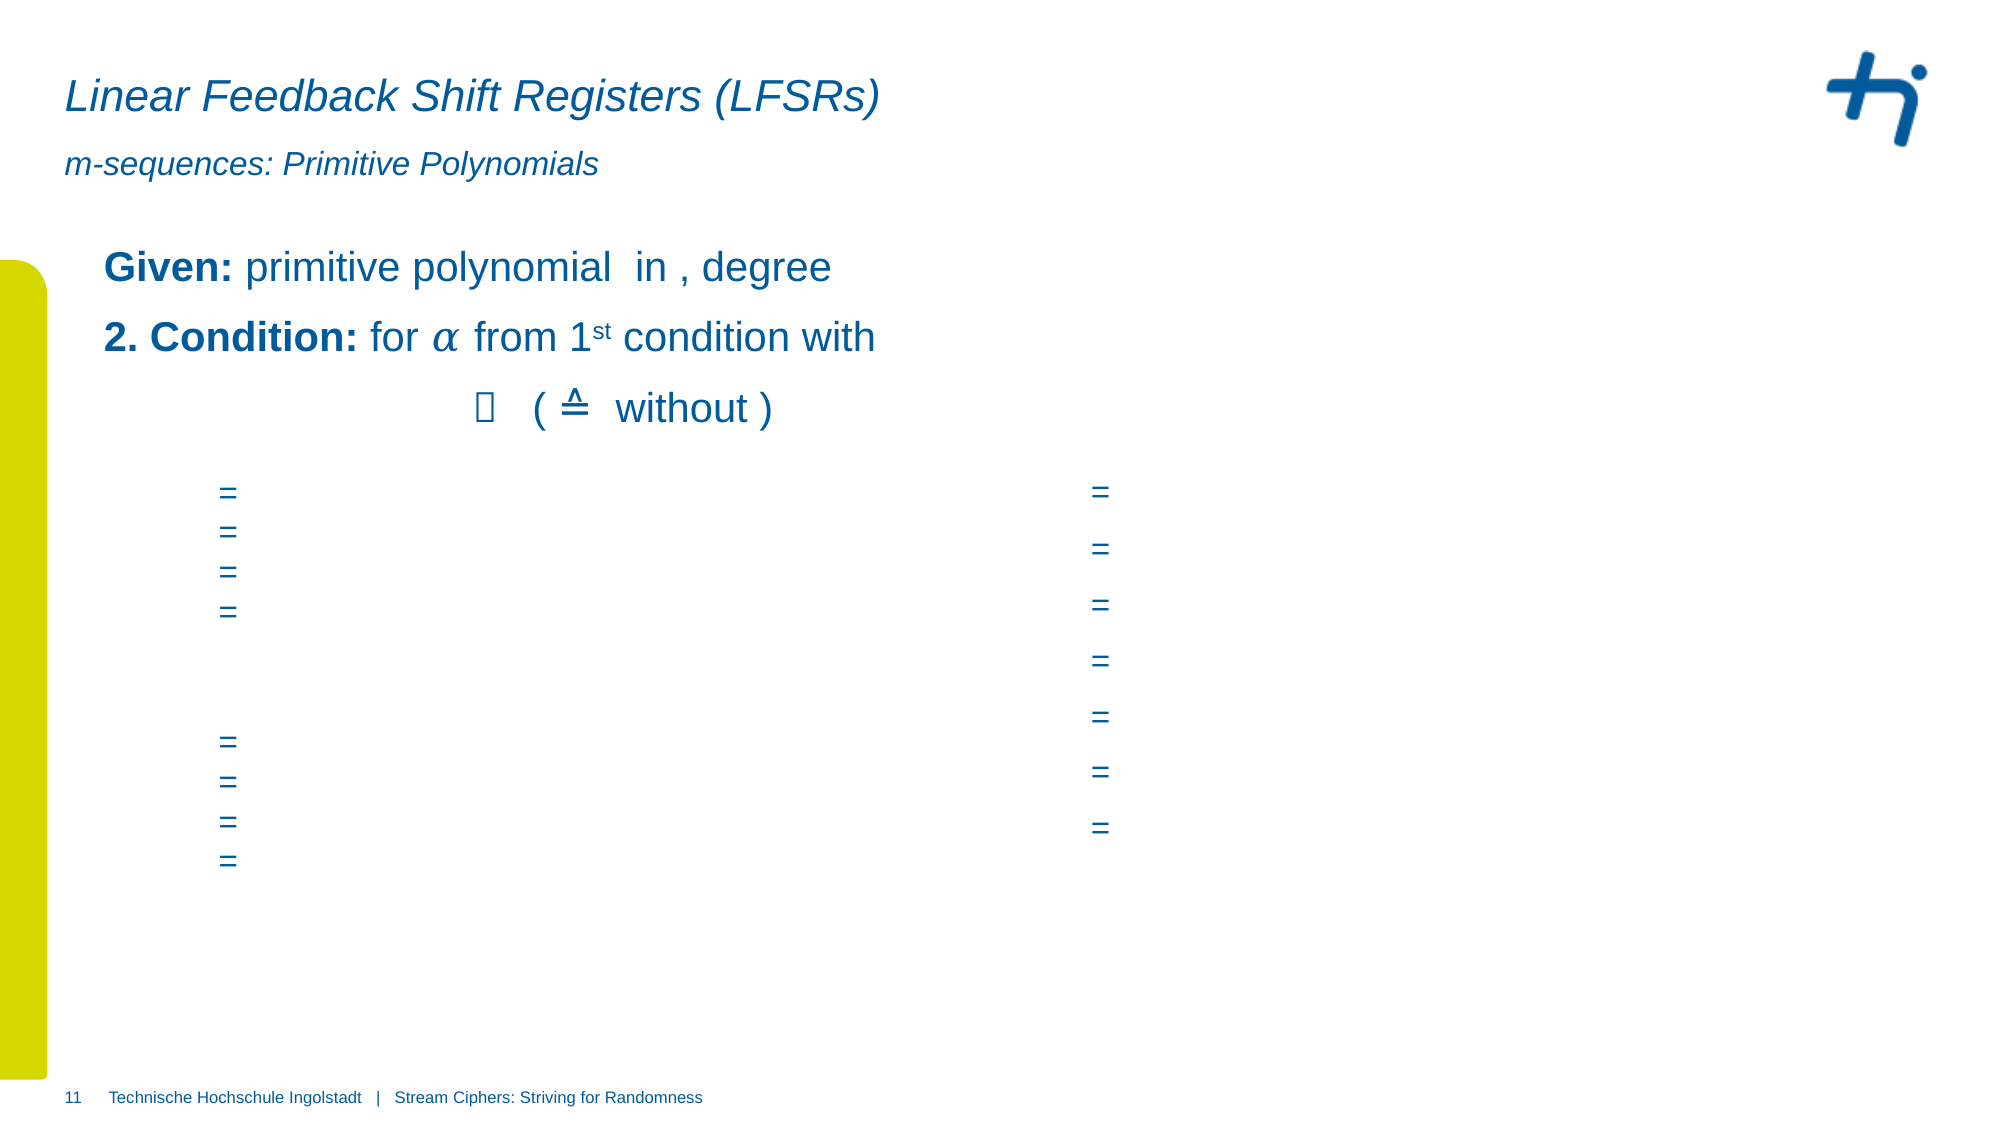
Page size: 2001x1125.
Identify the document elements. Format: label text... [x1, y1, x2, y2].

title Linear Feedback Shift Registers (LFSRs) [64, 66, 1665, 121]
subtitle m-sequences: Primitive Polynomials [64, 122, 1665, 179]
slide_number 11 [64, 1087, 107, 1122]
